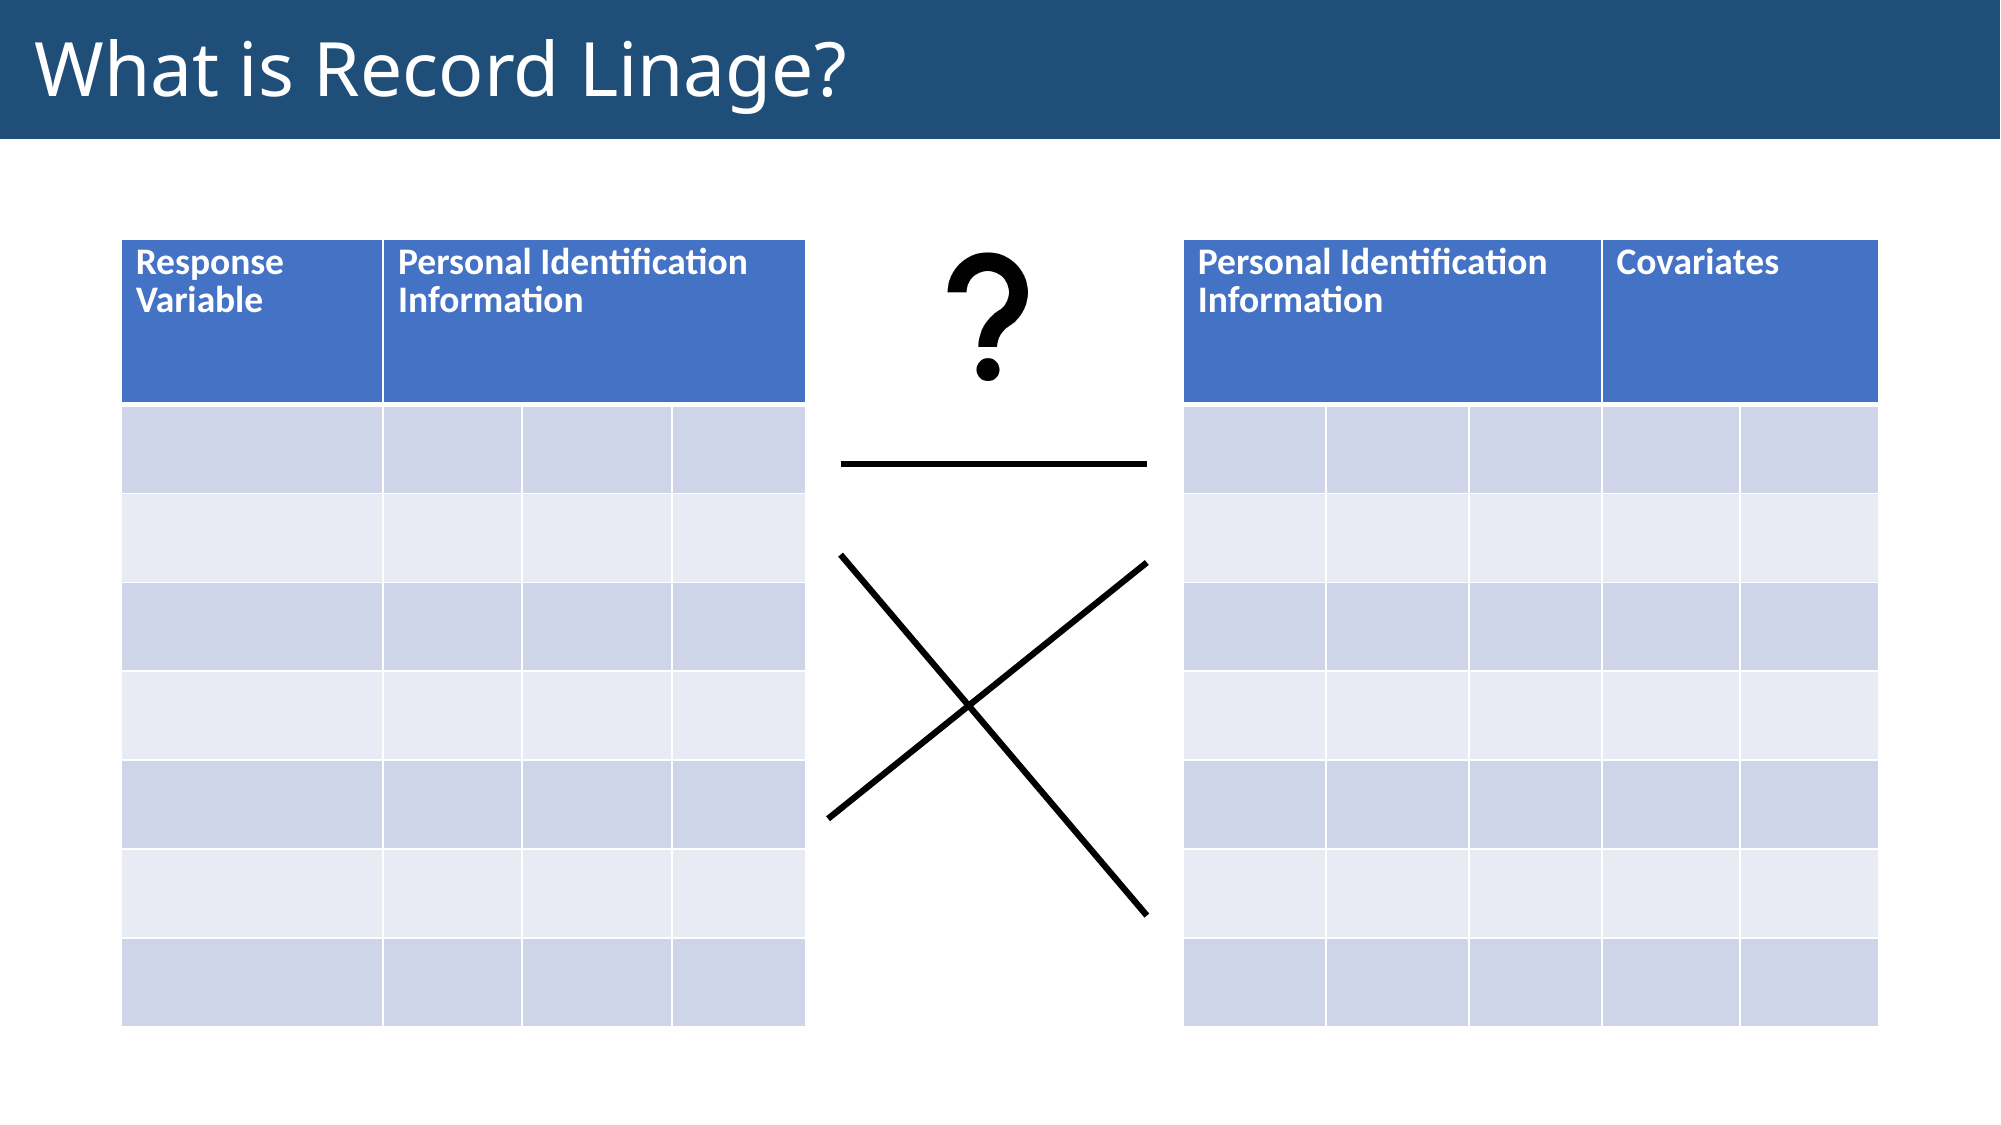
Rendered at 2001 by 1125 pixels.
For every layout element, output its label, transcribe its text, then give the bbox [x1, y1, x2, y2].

table_cell [523, 583, 671, 670]
table_cell [1603, 672, 1739, 759]
table_header Response Variable [122, 240, 382, 402]
table_cell [1741, 850, 1878, 937]
table_cell [523, 761, 671, 848]
table_cell [1603, 407, 1739, 493]
table_cell [1327, 850, 1468, 937]
table_cell [673, 494, 805, 582]
table_cell [122, 850, 382, 937]
table_cell [1327, 583, 1468, 670]
table_cell [1603, 850, 1739, 937]
table_cell [122, 761, 382, 848]
table_cell [384, 672, 521, 759]
table_cell [1603, 939, 1739, 1026]
table_cell [1184, 939, 1325, 1026]
table_cell [384, 850, 521, 937]
table_cell [1184, 407, 1325, 493]
table_cell [384, 494, 521, 582]
table_header Personal Identification Information [384, 240, 805, 402]
table_cell [1184, 494, 1325, 582]
table_cell [1470, 850, 1601, 937]
table_cell [1741, 672, 1878, 759]
table_header Covariates [1603, 240, 1878, 402]
table_cell [673, 672, 805, 759]
table_cell [1327, 672, 1468, 759]
table_cell [1470, 583, 1601, 670]
table_cell [1470, 761, 1601, 848]
table_cell [1470, 939, 1601, 1026]
table_cell [523, 407, 671, 493]
picture [912, 241, 1063, 392]
table_cell [673, 583, 805, 670]
table_cell [523, 850, 671, 937]
table_cell [673, 939, 805, 1026]
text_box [840, 554, 1147, 916]
table_cell [384, 407, 521, 493]
table_cell [1327, 407, 1468, 493]
table_cell [1741, 761, 1878, 848]
table_cell [1470, 494, 1601, 582]
table_cell [523, 494, 671, 582]
table_cell [1741, 939, 1878, 1026]
title What is Record Linage? [0, 0, 2000, 139]
table_cell [1327, 939, 1468, 1026]
table_cell [384, 761, 521, 848]
table_cell [673, 761, 805, 848]
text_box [828, 562, 840, 819]
table_cell [122, 672, 382, 759]
table_cell [673, 850, 805, 937]
table_cell [122, 407, 382, 493]
table_cell [1741, 407, 1878, 493]
table_cell [1184, 583, 1325, 670]
table_cell [384, 583, 521, 670]
table_cell [1184, 850, 1325, 937]
table_cell [1327, 761, 1468, 848]
table_cell [384, 939, 521, 1026]
table_cell [1184, 761, 1325, 848]
table_cell [673, 407, 805, 493]
table_cell [1327, 494, 1468, 582]
table_cell [1603, 583, 1739, 670]
table_cell [122, 939, 382, 1026]
table_cell [1603, 494, 1739, 582]
table_header Personal Identification Information [1184, 240, 1601, 402]
table_cell [1470, 407, 1601, 493]
table_cell [523, 939, 671, 1026]
table_cell [1603, 761, 1739, 848]
table_cell [1741, 583, 1878, 670]
table_cell [122, 494, 382, 582]
table_cell [122, 583, 382, 670]
table_cell [1470, 672, 1601, 759]
table_cell [523, 672, 671, 759]
table_cell [1741, 494, 1878, 582]
table_cell [1184, 672, 1325, 759]
